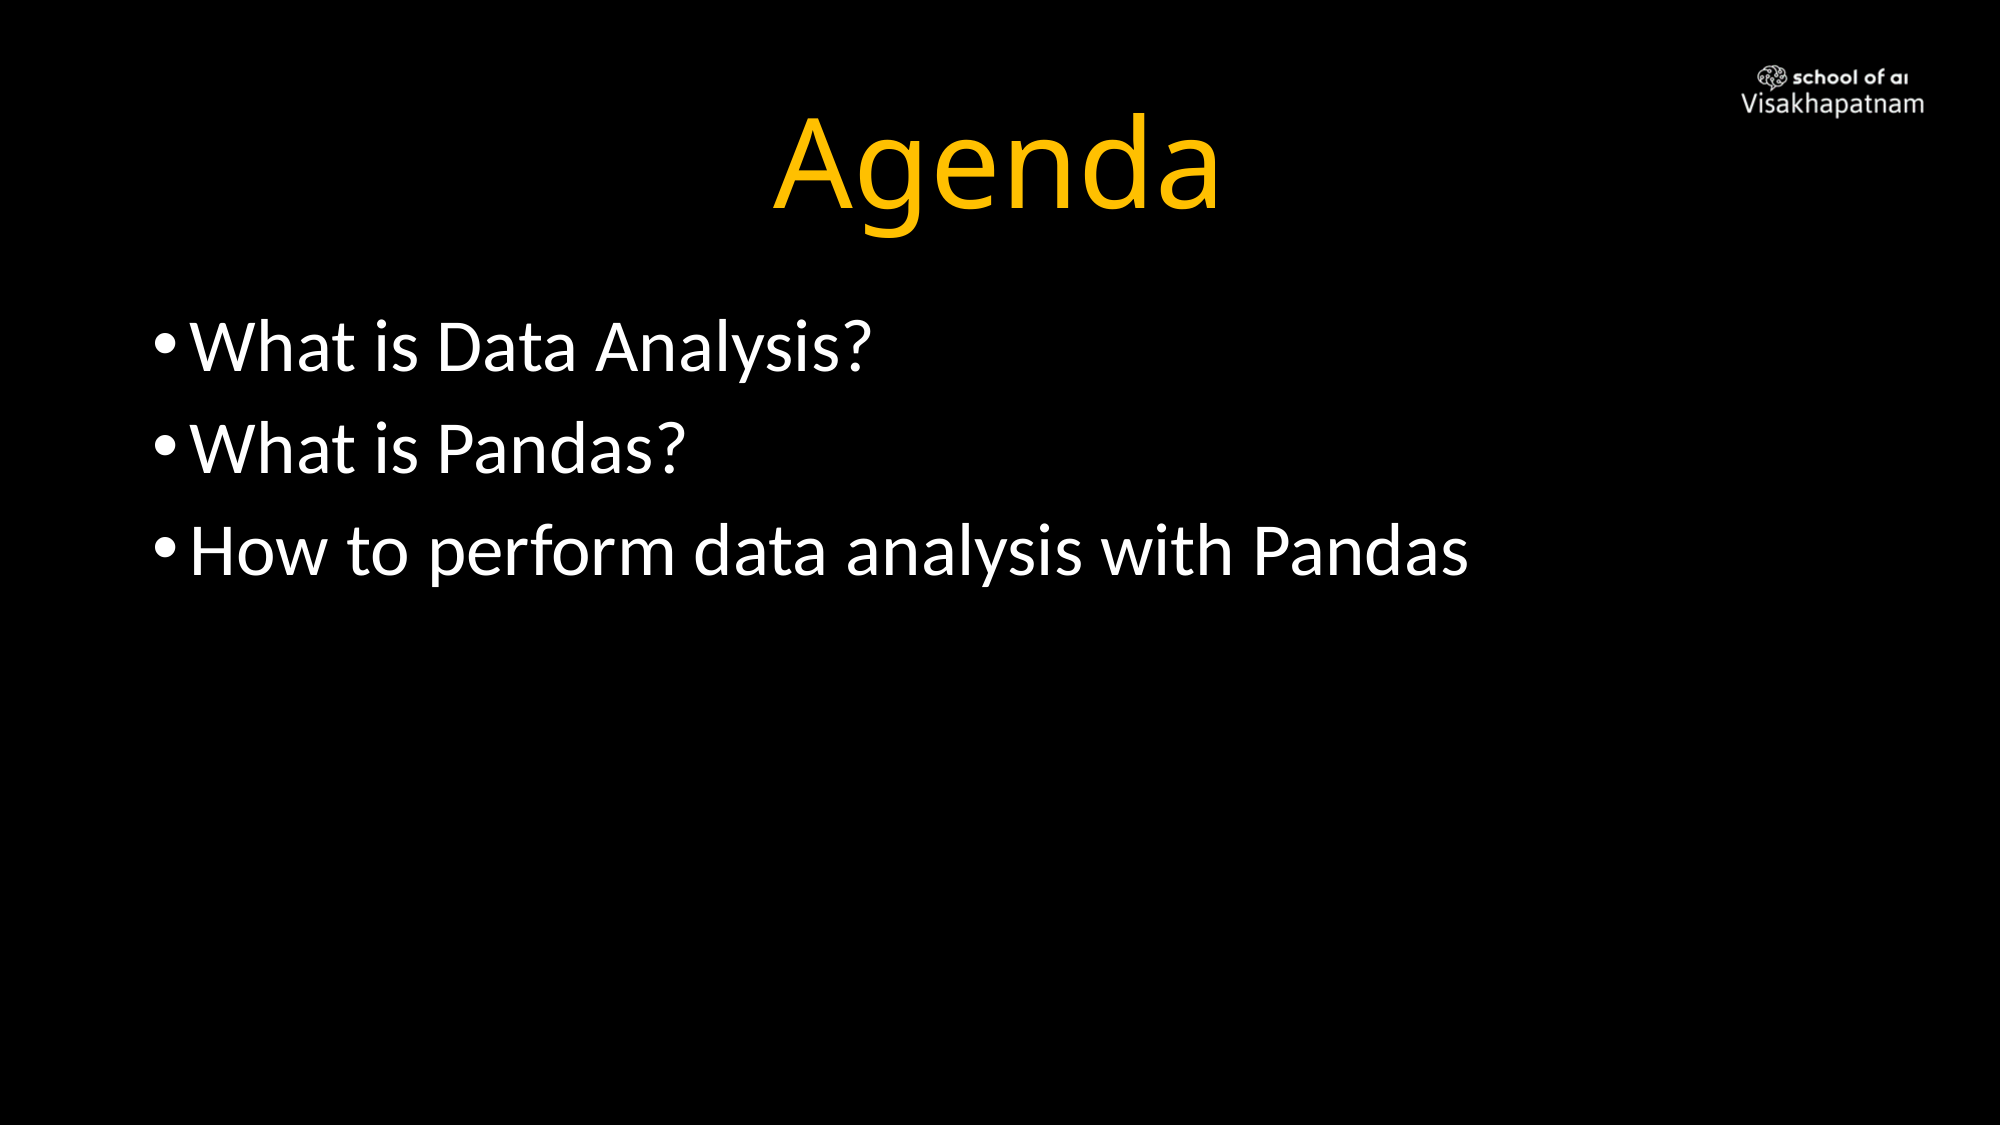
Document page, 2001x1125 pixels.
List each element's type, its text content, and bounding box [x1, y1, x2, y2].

list What is Data Analysis? What is Pandas? How to perform data analysis with Pandas [137, 299, 1624, 1014]
picture [1670, 0, 2000, 185]
title Agenda [137, 59, 1863, 278]
